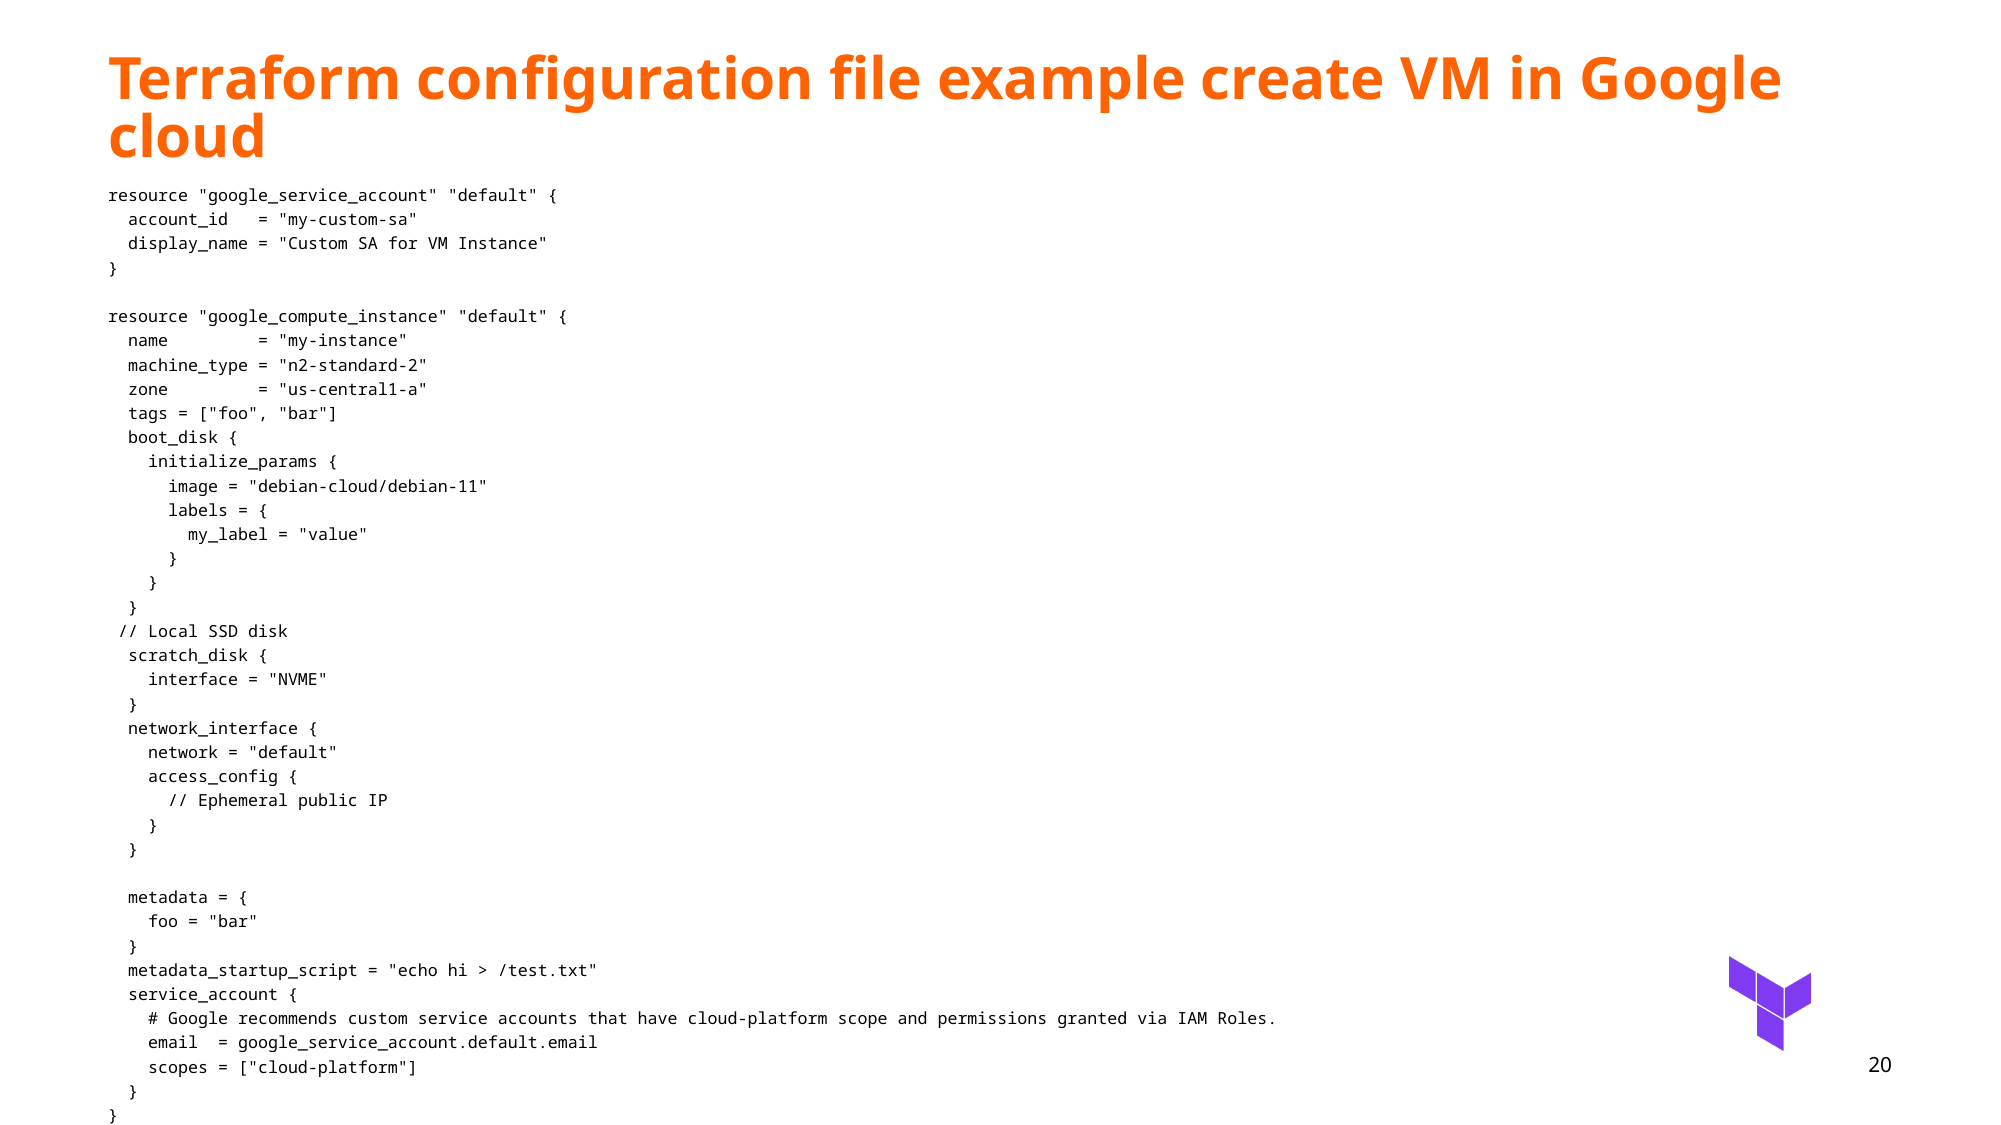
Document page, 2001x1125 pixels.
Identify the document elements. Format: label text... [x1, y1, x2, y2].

picture [1729, 956, 1811, 1051]
slide_number 20 [1810, 1050, 1892, 1082]
title Terraform configuration file example create VM in Google cloud [108, 53, 1893, 187]
list resource "google_service_account" "default" { account_id = "my-custom-sa" display_name = "Custom SA for VM Instance" } resource "google_compute_instance" "default" { name = "my-instance" machine_type = "n2-standard-2" zone = "us-central1-a" tags = ["foo", "bar"] boot_disk { initialize_params { image = "debian-cloud/debian-11" labels = { my_label = "value" } } } // Local SSD disk scratch_disk { interface = "NVME" } network_interface { network = "default" access_config { // Ephemeral public IP } } metadata = { foo = "bar" } metadata_startup_script = "echo hi > /test.txt" service_account { # Google recommends custom service accounts that have cloud-platform scope and permissions granted via IAM Roles. email = google_service_account.default.email scopes = ["cloud-platform"] } } [108, 187, 1893, 1017]
